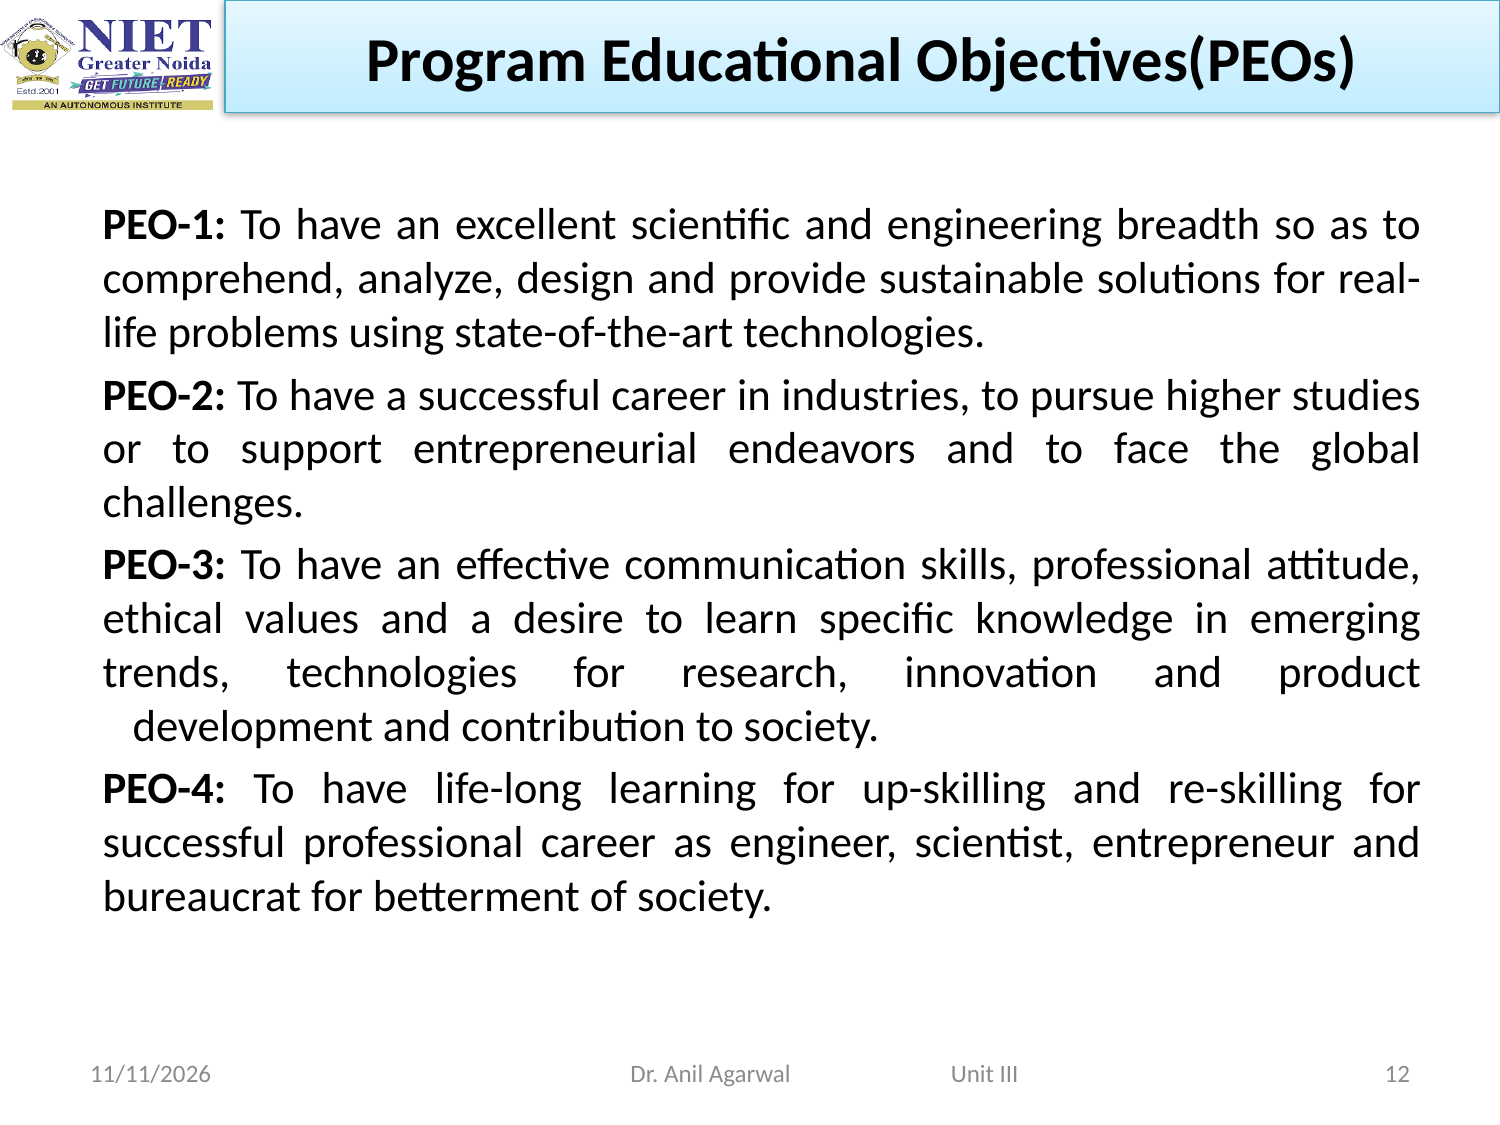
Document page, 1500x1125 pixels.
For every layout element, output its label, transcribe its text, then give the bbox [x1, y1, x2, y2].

picture [0, 18, 213, 110]
list PEO-1: To have an excellent scientific and engineering breadth so as to comprehend, analyze, design and provide sustainable solutions for real-life problems using state-of-the-art technologies. PEO-2: To have a successful career in industries, to pursue higher studies or to support entrepreneurial endeavors and to face the global challenges. PEO-3: To have an effective communication skills, professional attitude, ethical values and a desire to learn specific knowledge in emerging trends, technologies for research, innovation and product development and contribution to society. PEO-4: To have life-long learning for up-skilling and re-skilling for successful professional career as engineer, scientist, entrepreneur and bureaucrat for betterment of society. [87, 187, 1438, 930]
text_box Program Educational Objectives(PEOs) [224, 0, 1500, 113]
footer Dr. Anil Agarwal Unit III [412, 1042, 1074, 1103]
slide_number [75, 1042, 412, 1103]
slide_number 12 [1074, 1042, 1425, 1103]
